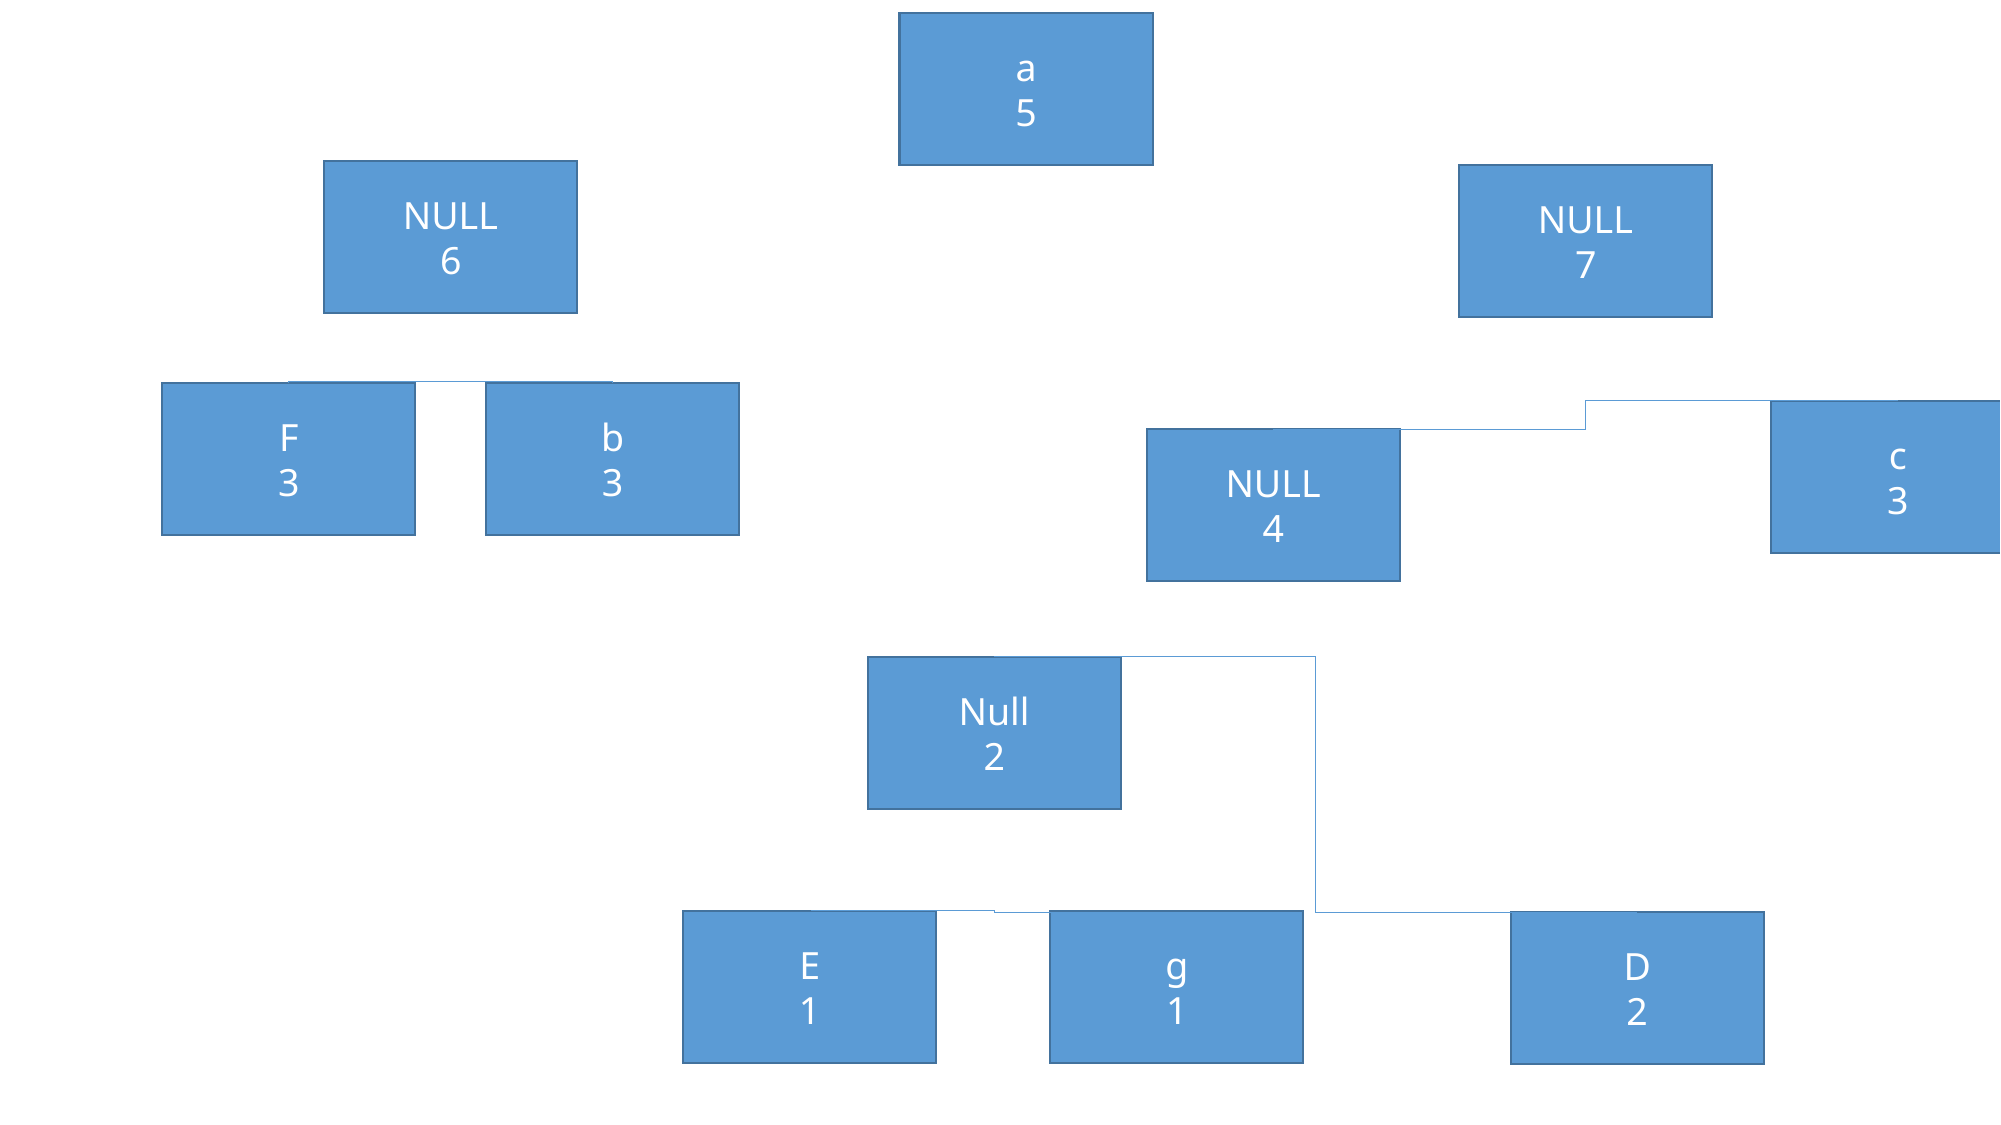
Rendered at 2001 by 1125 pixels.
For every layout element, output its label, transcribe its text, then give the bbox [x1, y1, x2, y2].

text_box a 5 [898, 12, 1154, 164]
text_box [162, 161, 740, 535]
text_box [683, 164, 2000, 1065]
